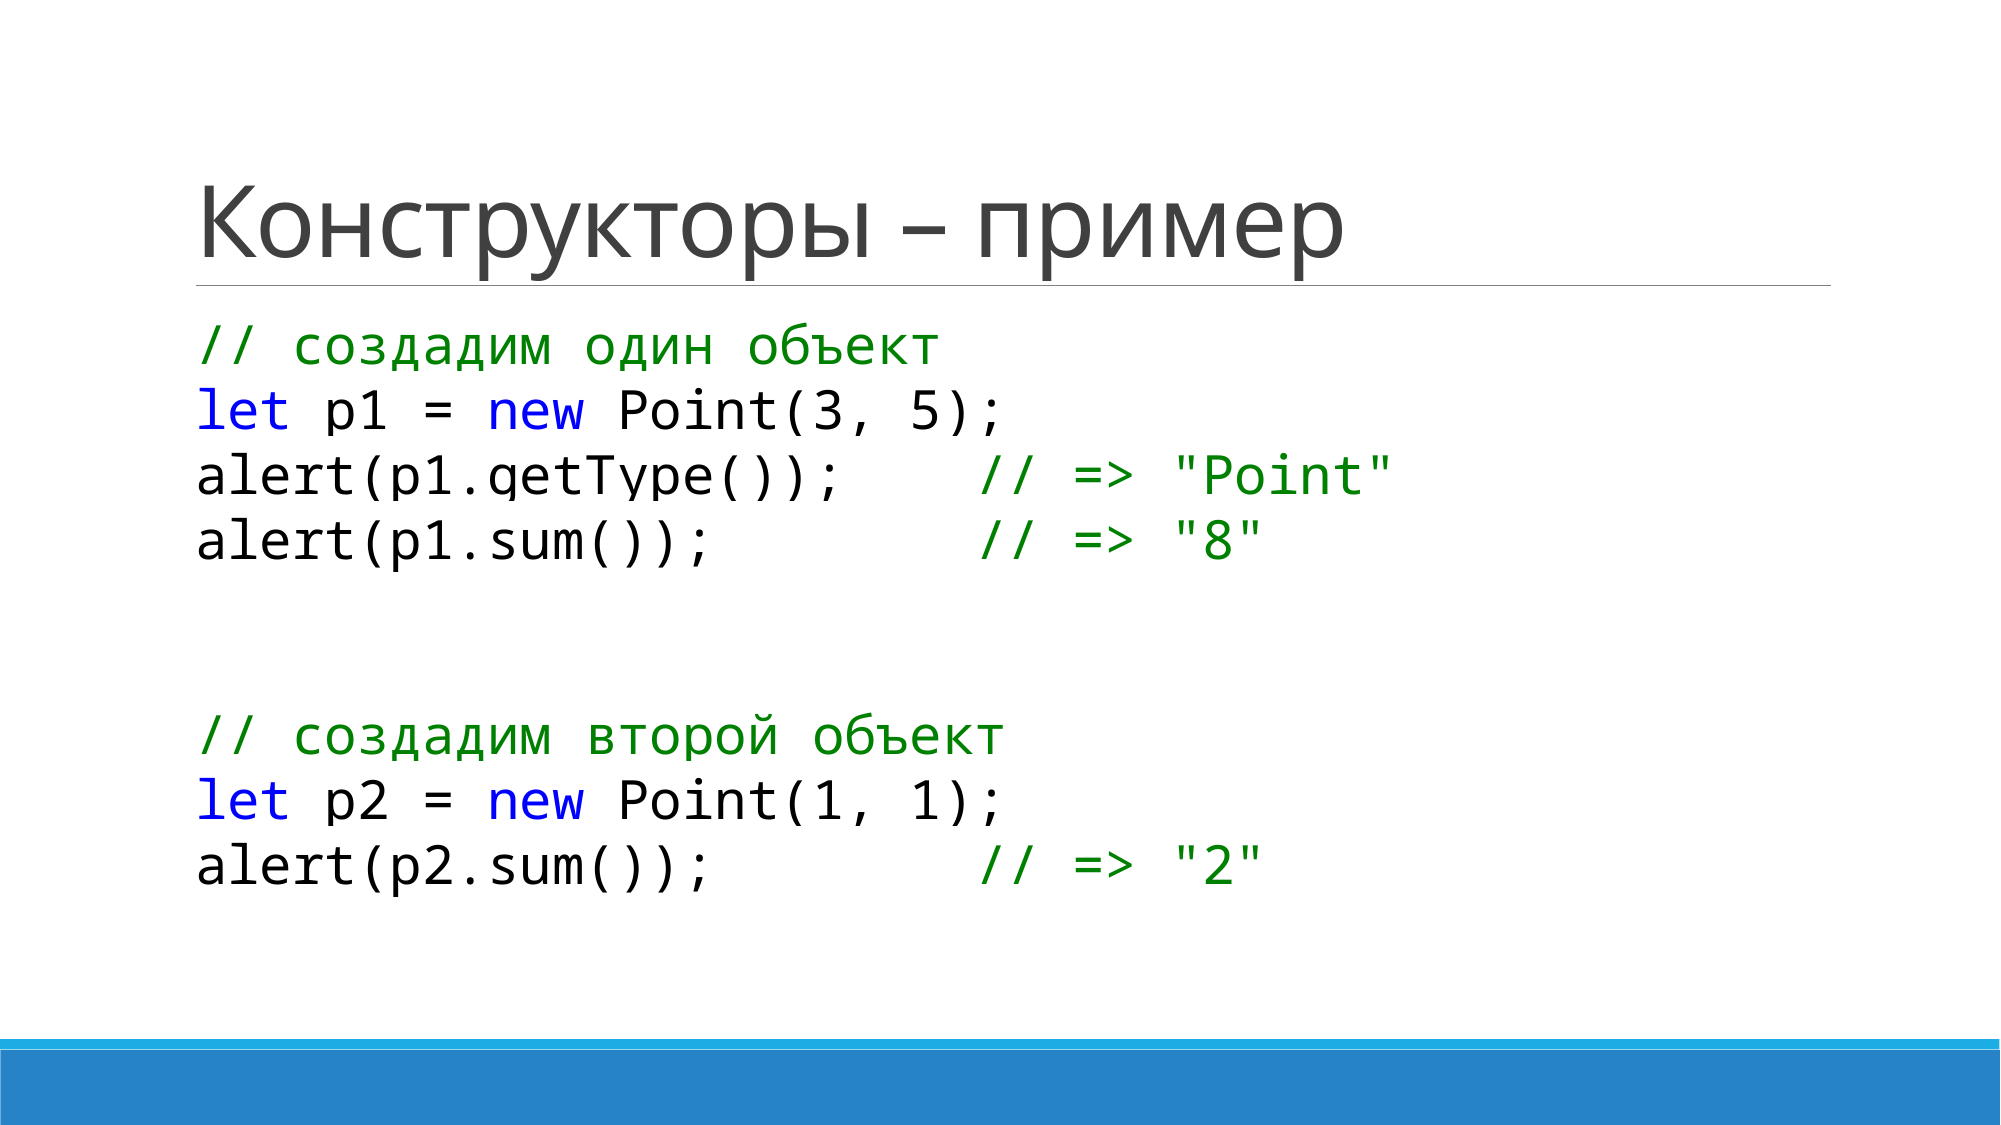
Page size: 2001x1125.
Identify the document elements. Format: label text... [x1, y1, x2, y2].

list // создадим один объект let p1 = new Point(3, 5); alert(p1.getType()); // => "Point" alert(p1.sum()); // => "8" // создадим второй объект let p2 = new Point(1, 1); alert(p2.sum()); // => "2" [180, 302, 1830, 963]
title Конструкторы – пример [180, 47, 1830, 285]
